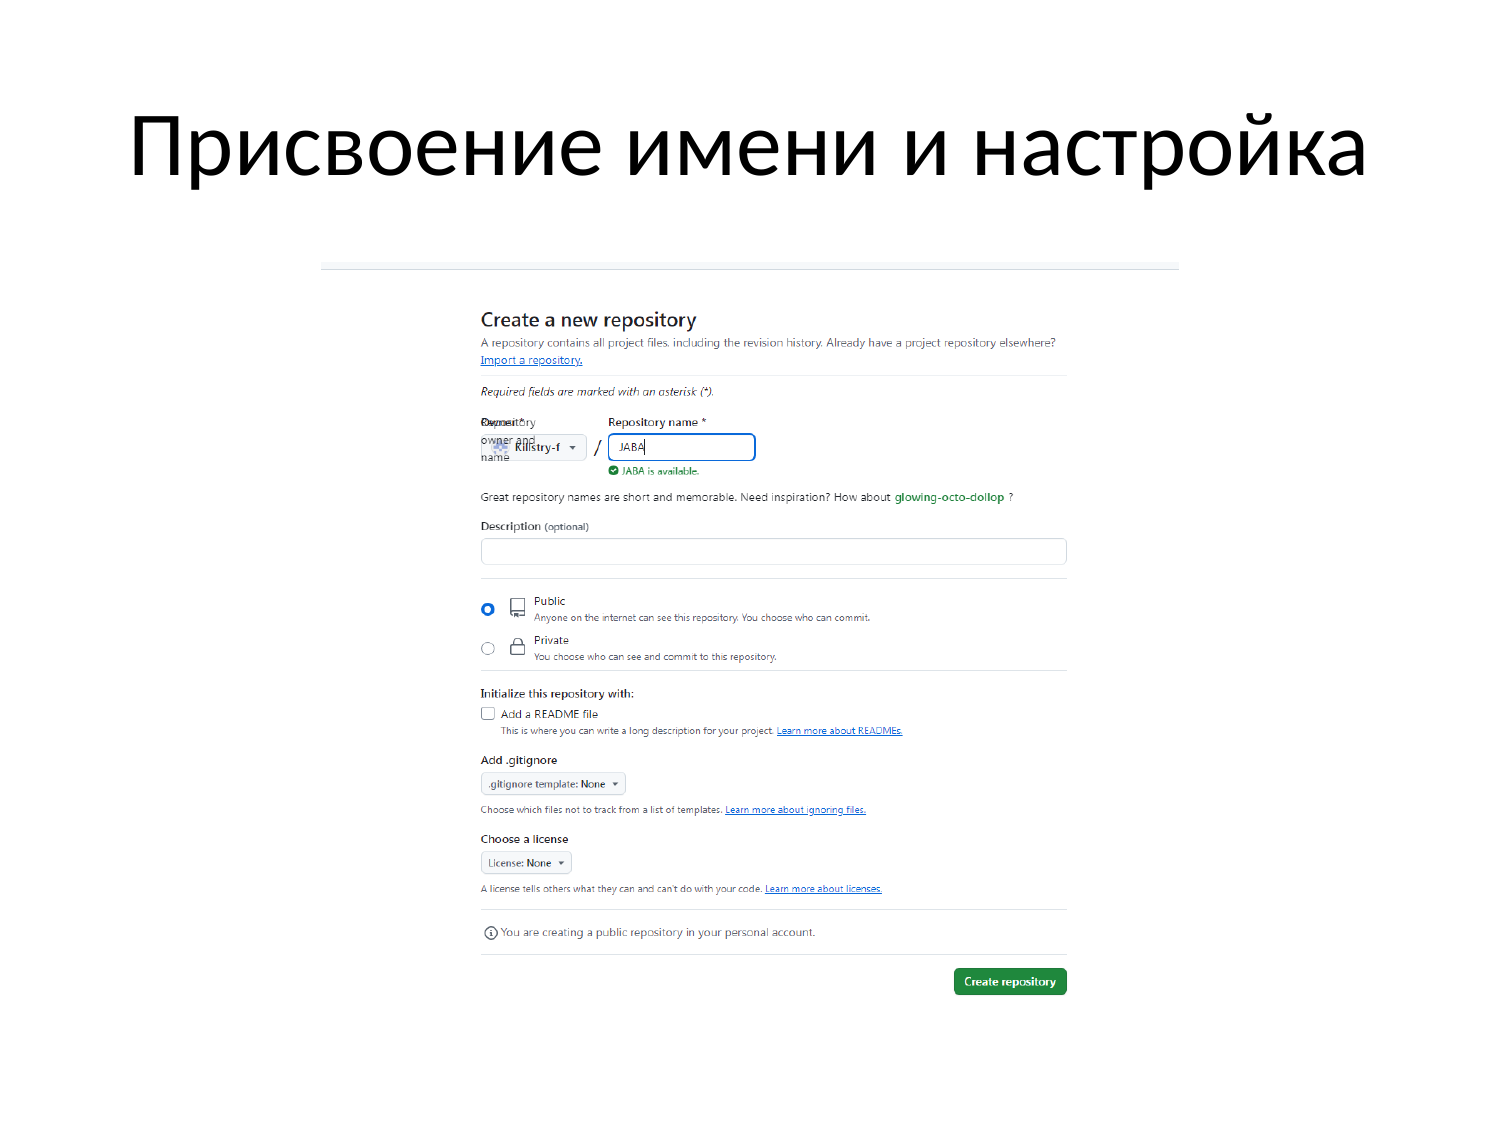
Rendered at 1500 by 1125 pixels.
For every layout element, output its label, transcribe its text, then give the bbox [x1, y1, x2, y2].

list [321, 262, 1179, 1006]
title Присвоение имени и настройка [75, 45, 1425, 233]
